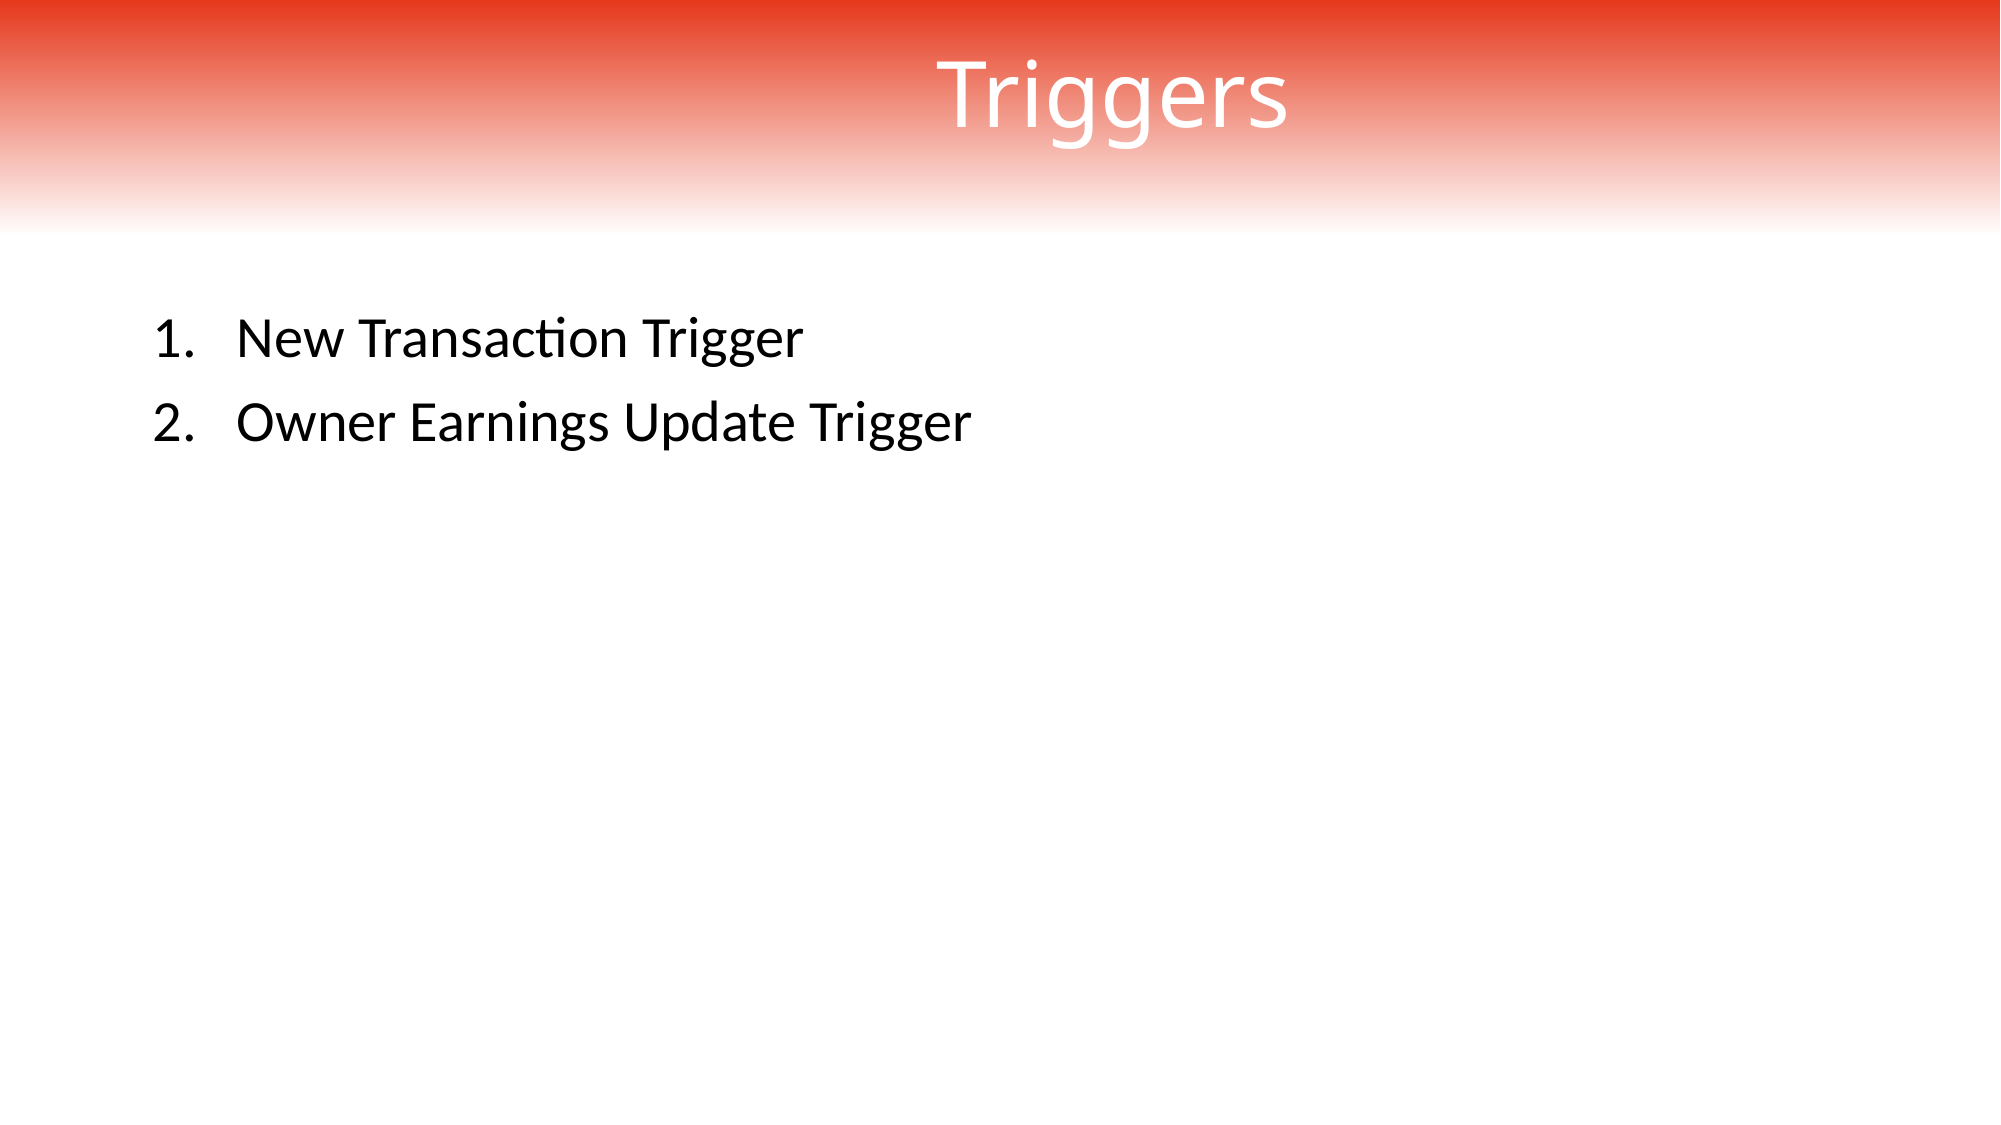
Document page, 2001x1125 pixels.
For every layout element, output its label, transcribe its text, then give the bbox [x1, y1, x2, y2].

title Triggers [137, 0, 1863, 207]
list New Transaction Trigger Owner Earnings Update Trigger [137, 299, 1863, 1014]
